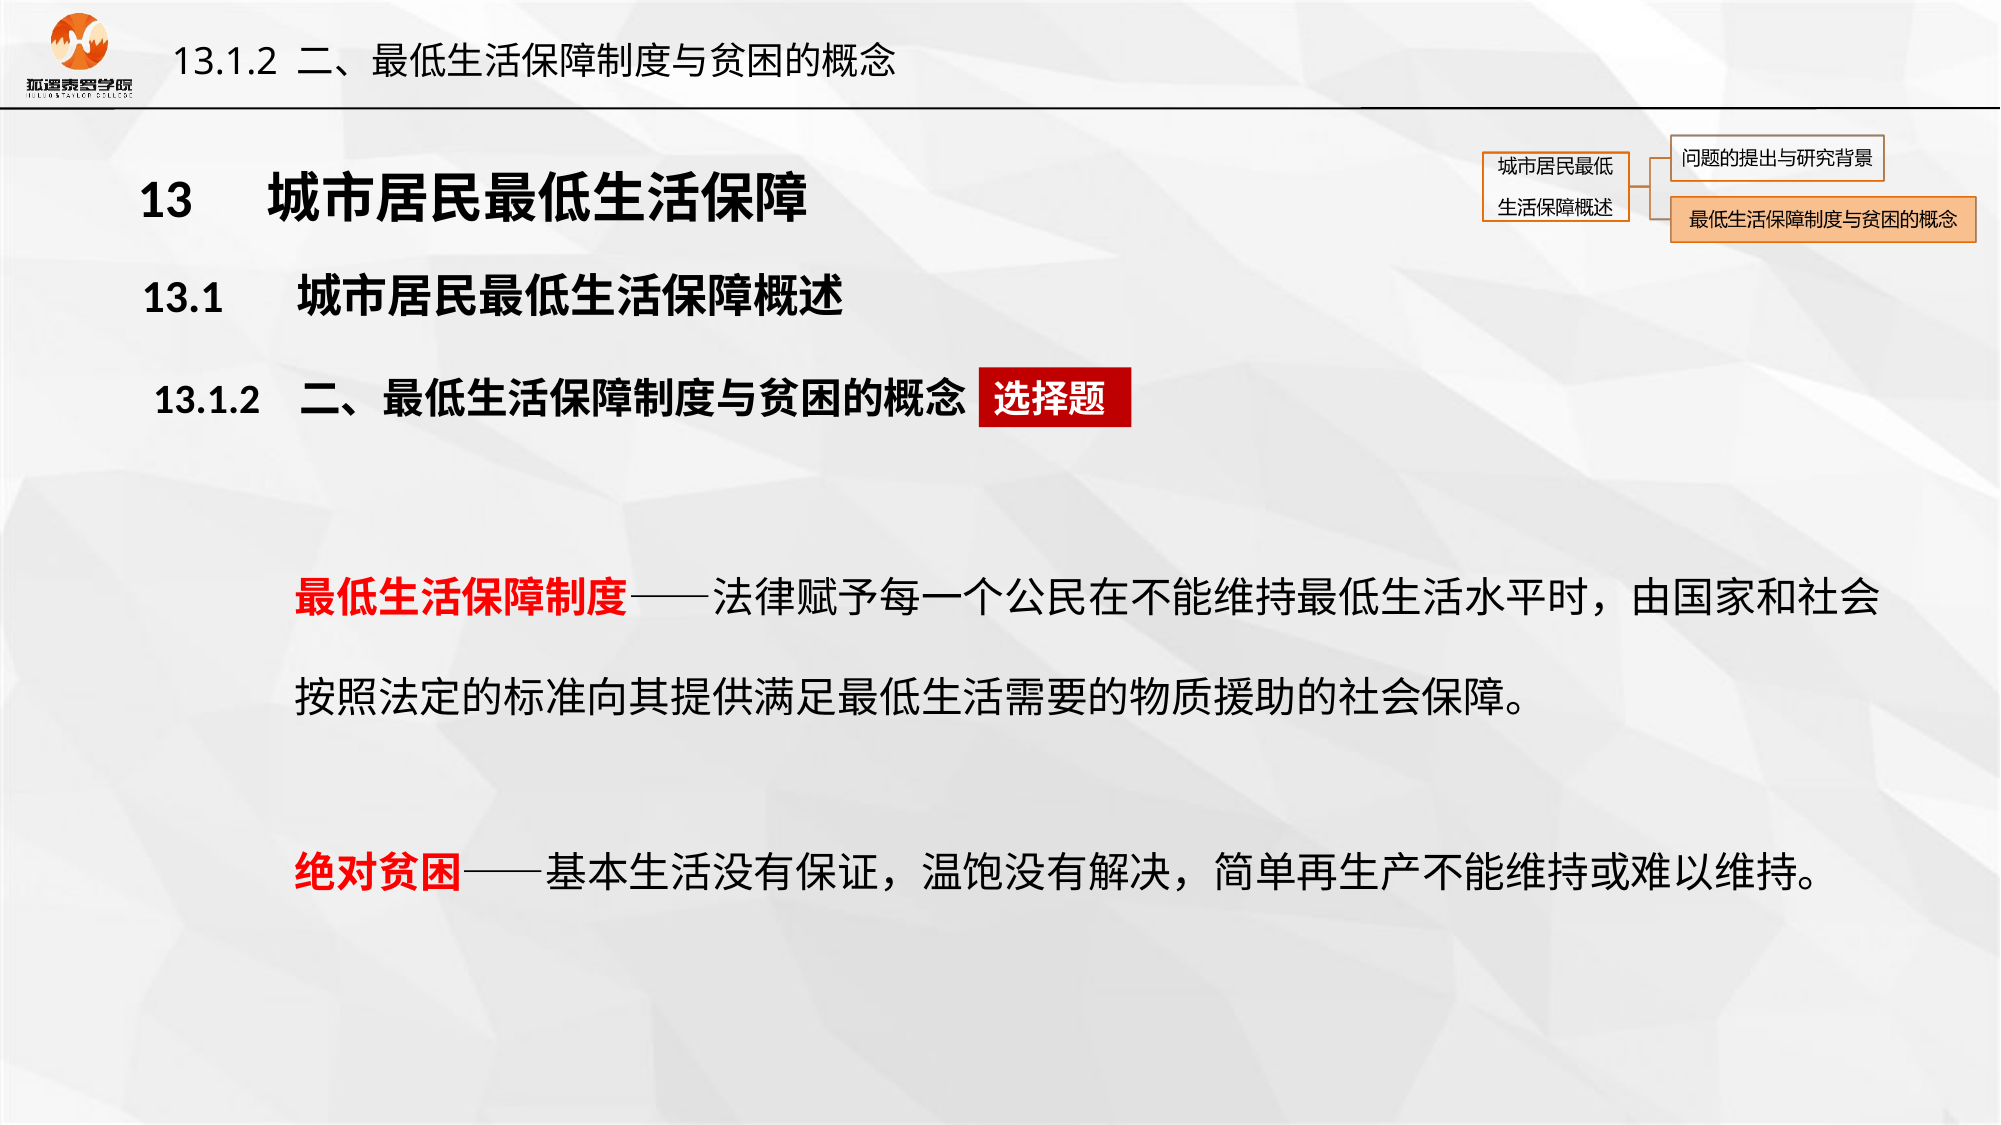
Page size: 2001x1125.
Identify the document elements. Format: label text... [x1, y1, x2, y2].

text_box 13.1.2 二、最低生活保障制度与贫困的概念 [157, 29, 912, 90]
text_box 13.1 城市居民最低生活保障概述 [77, 259, 910, 330]
text_box 最低生活保障制度——法律赋予每一个公民在不能维持最低生活水平时，由国家和社会按照法定的标准向其提供满足最低生活需要的物质援助的社会保障。 [280, 513, 1914, 729]
text_box 13 城市居民最低生活保障 [42, 156, 905, 236]
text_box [93, 364, 1132, 431]
picture [4, 0, 154, 111]
text_box 绝对贫困——基本生活没有保证，温饱没有解决，简单再生产不能维持或难以维持。 [280, 813, 2000, 904]
picture [1402, 16, 2000, 357]
